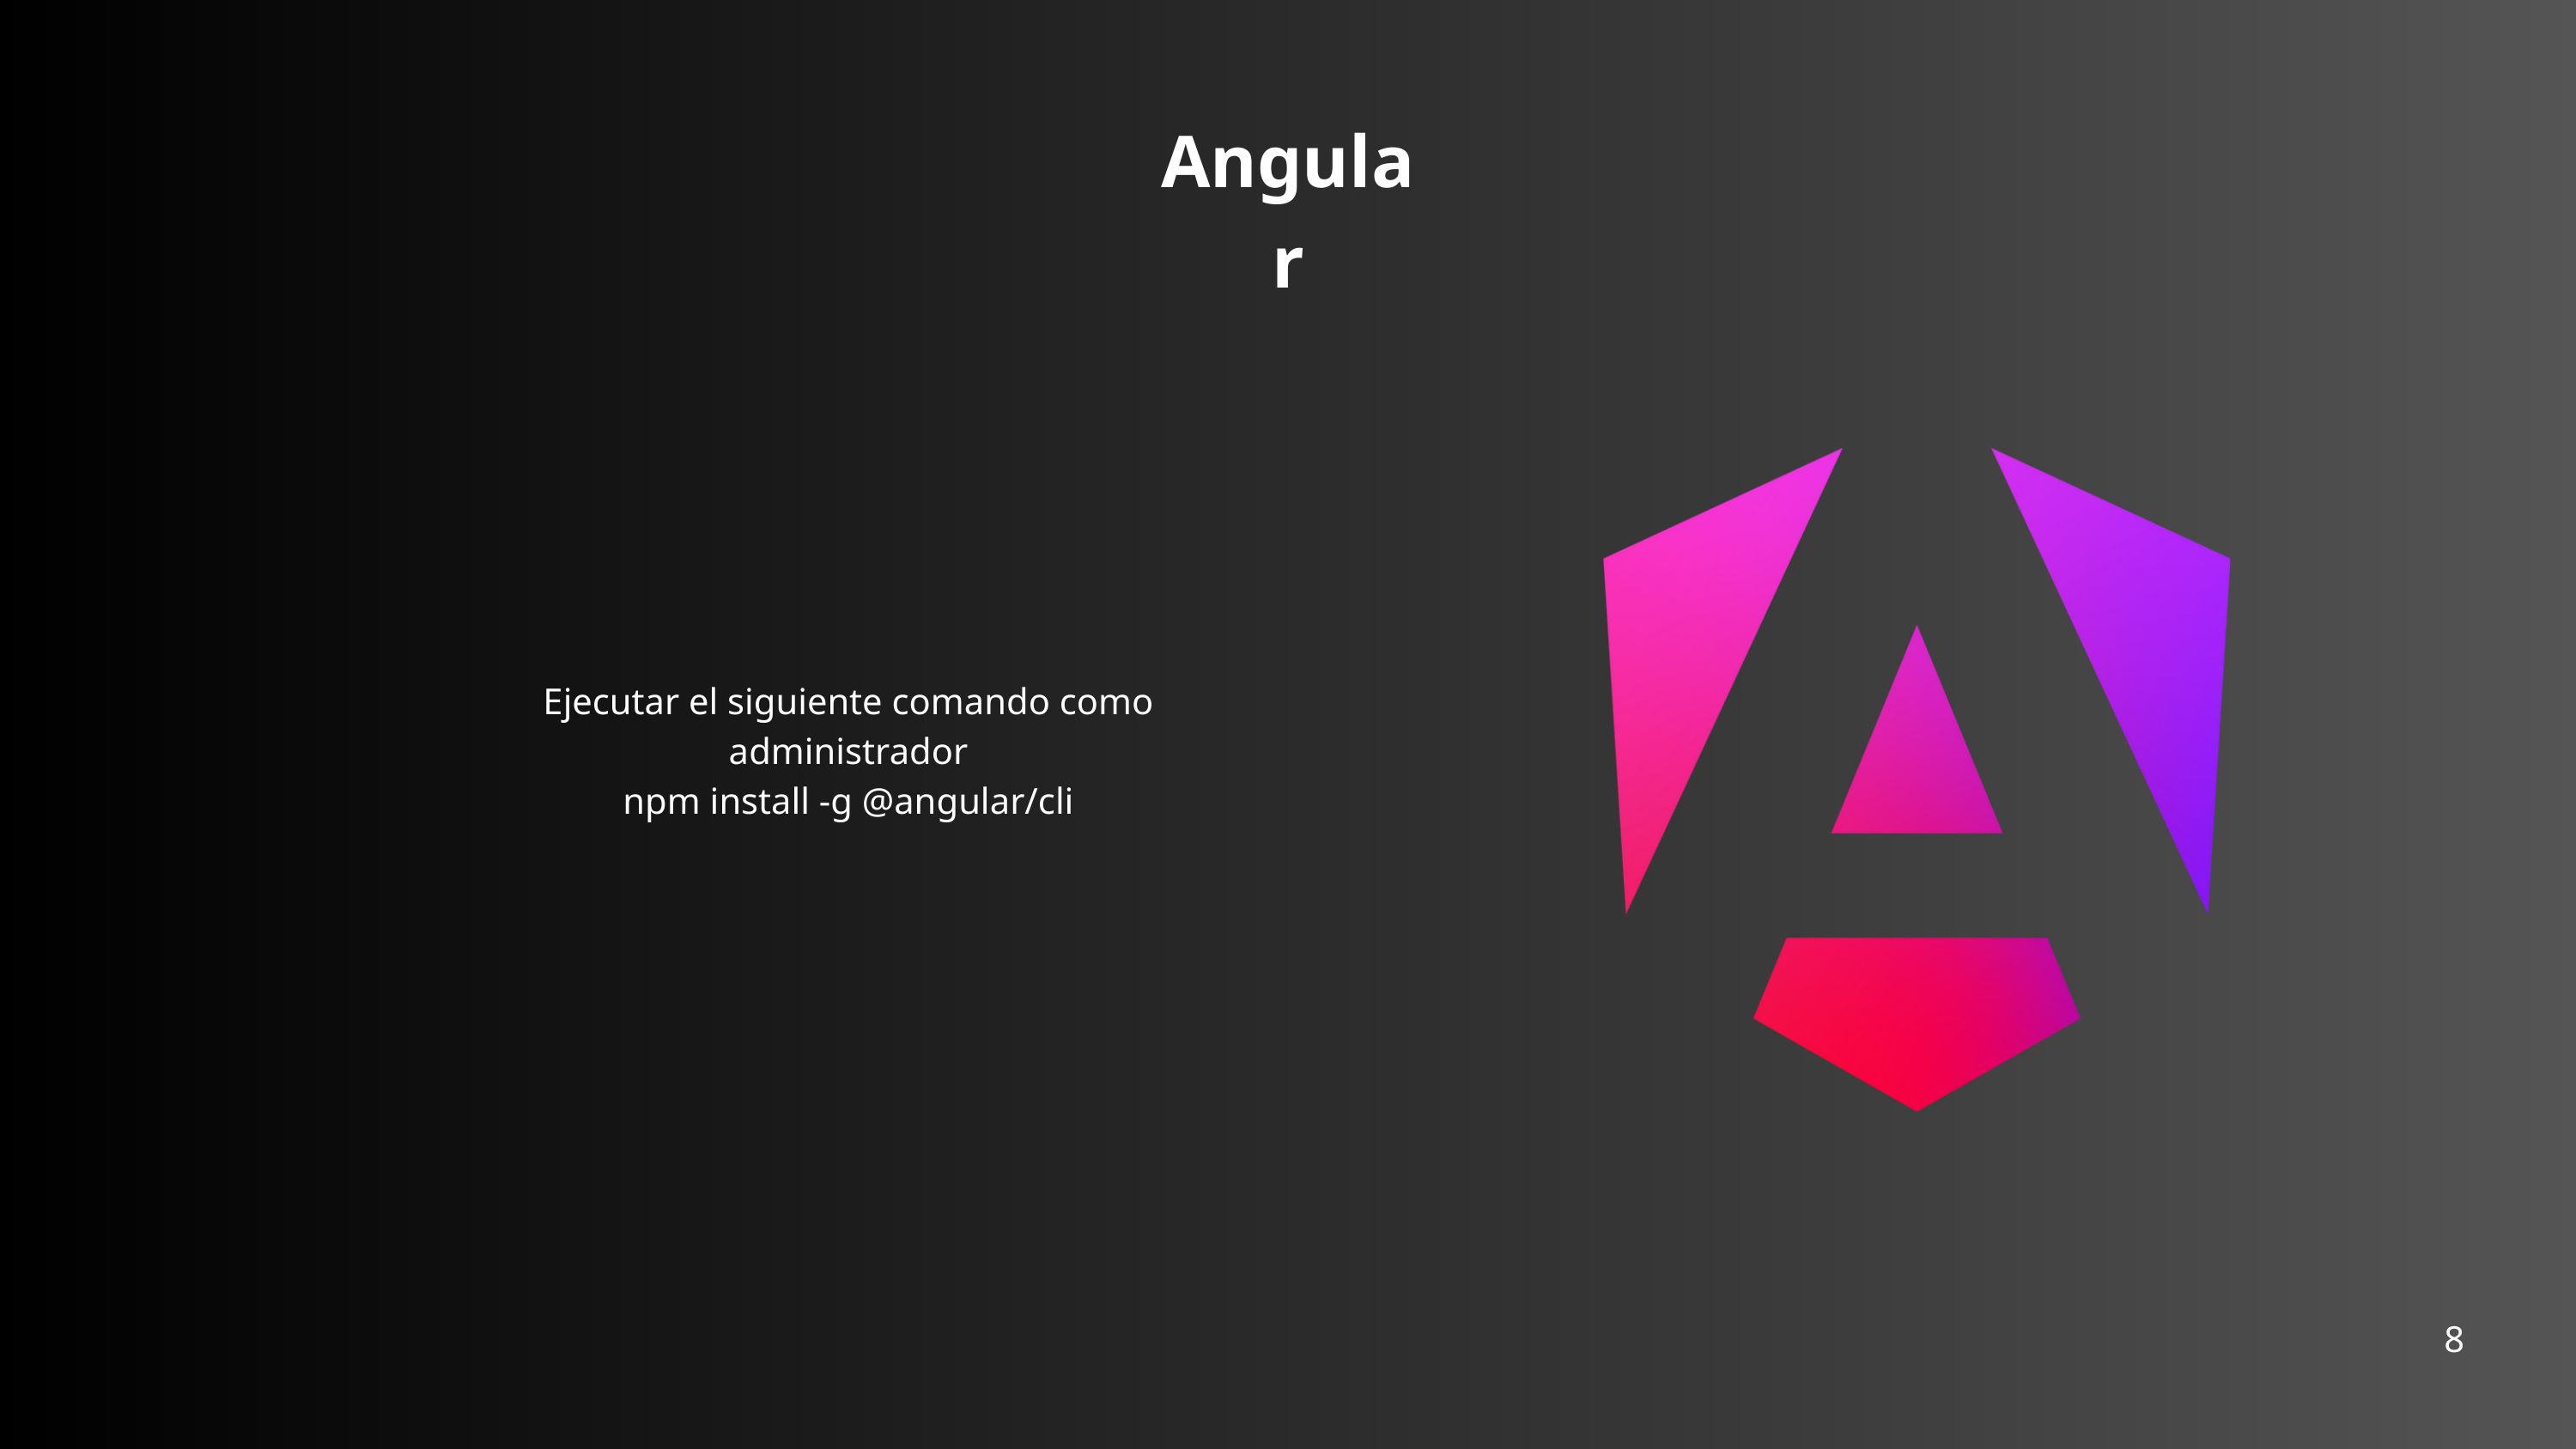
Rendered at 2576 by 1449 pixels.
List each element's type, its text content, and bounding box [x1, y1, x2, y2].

text_box Angular [1147, 101, 1429, 302]
text_box [1602, 448, 2231, 1112]
text_box 8 [2444, 1309, 2465, 1360]
text_box Ejecutar el siguiente comando como administrador npm install -g @angular/cli [422, 671, 1274, 822]
